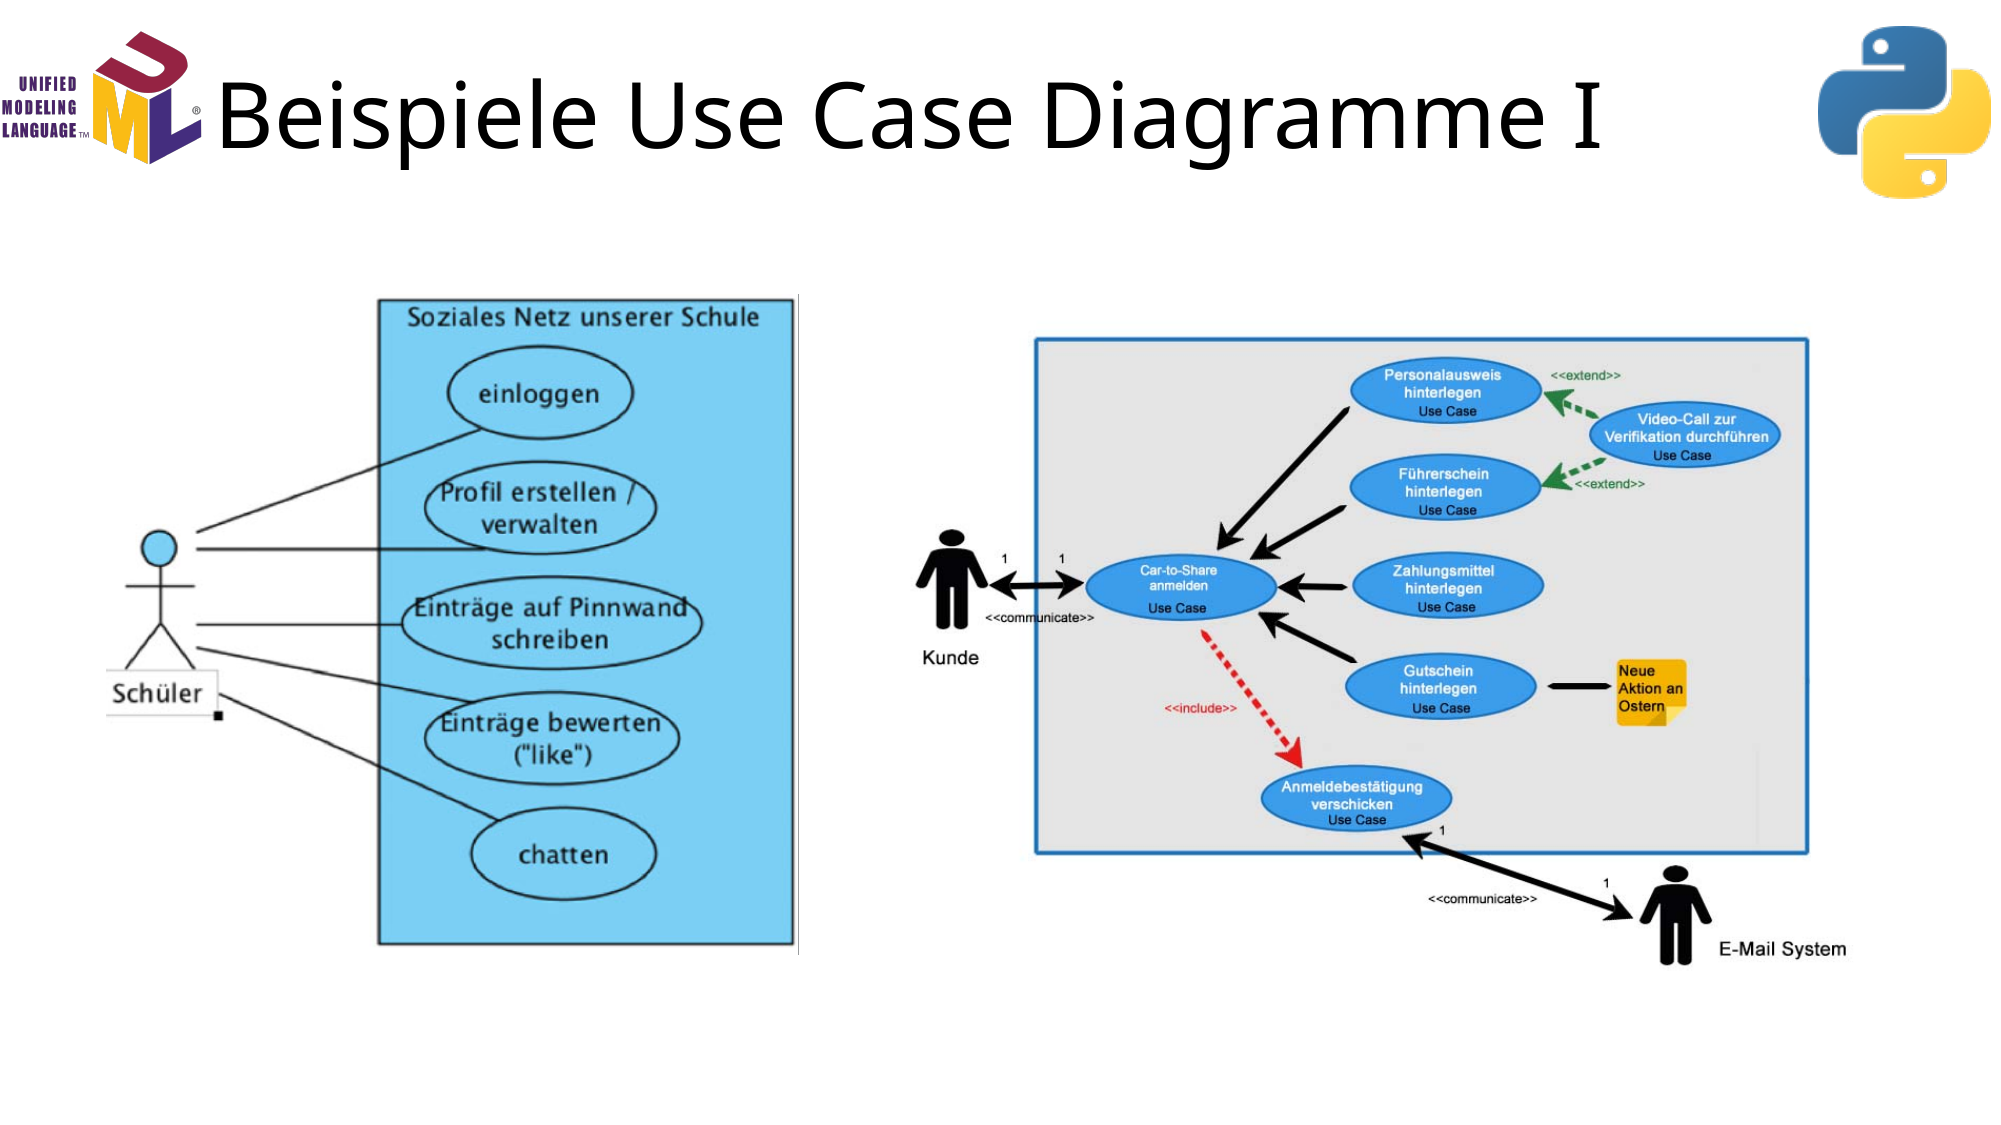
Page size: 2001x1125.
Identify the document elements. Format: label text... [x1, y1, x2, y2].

picture [902, 305, 1912, 979]
picture [106, 294, 799, 955]
picture [1, 25, 199, 172]
title Beispiele Use Case Diagramme I [199, 14, 1863, 223]
picture [1863, 26, 1991, 199]
